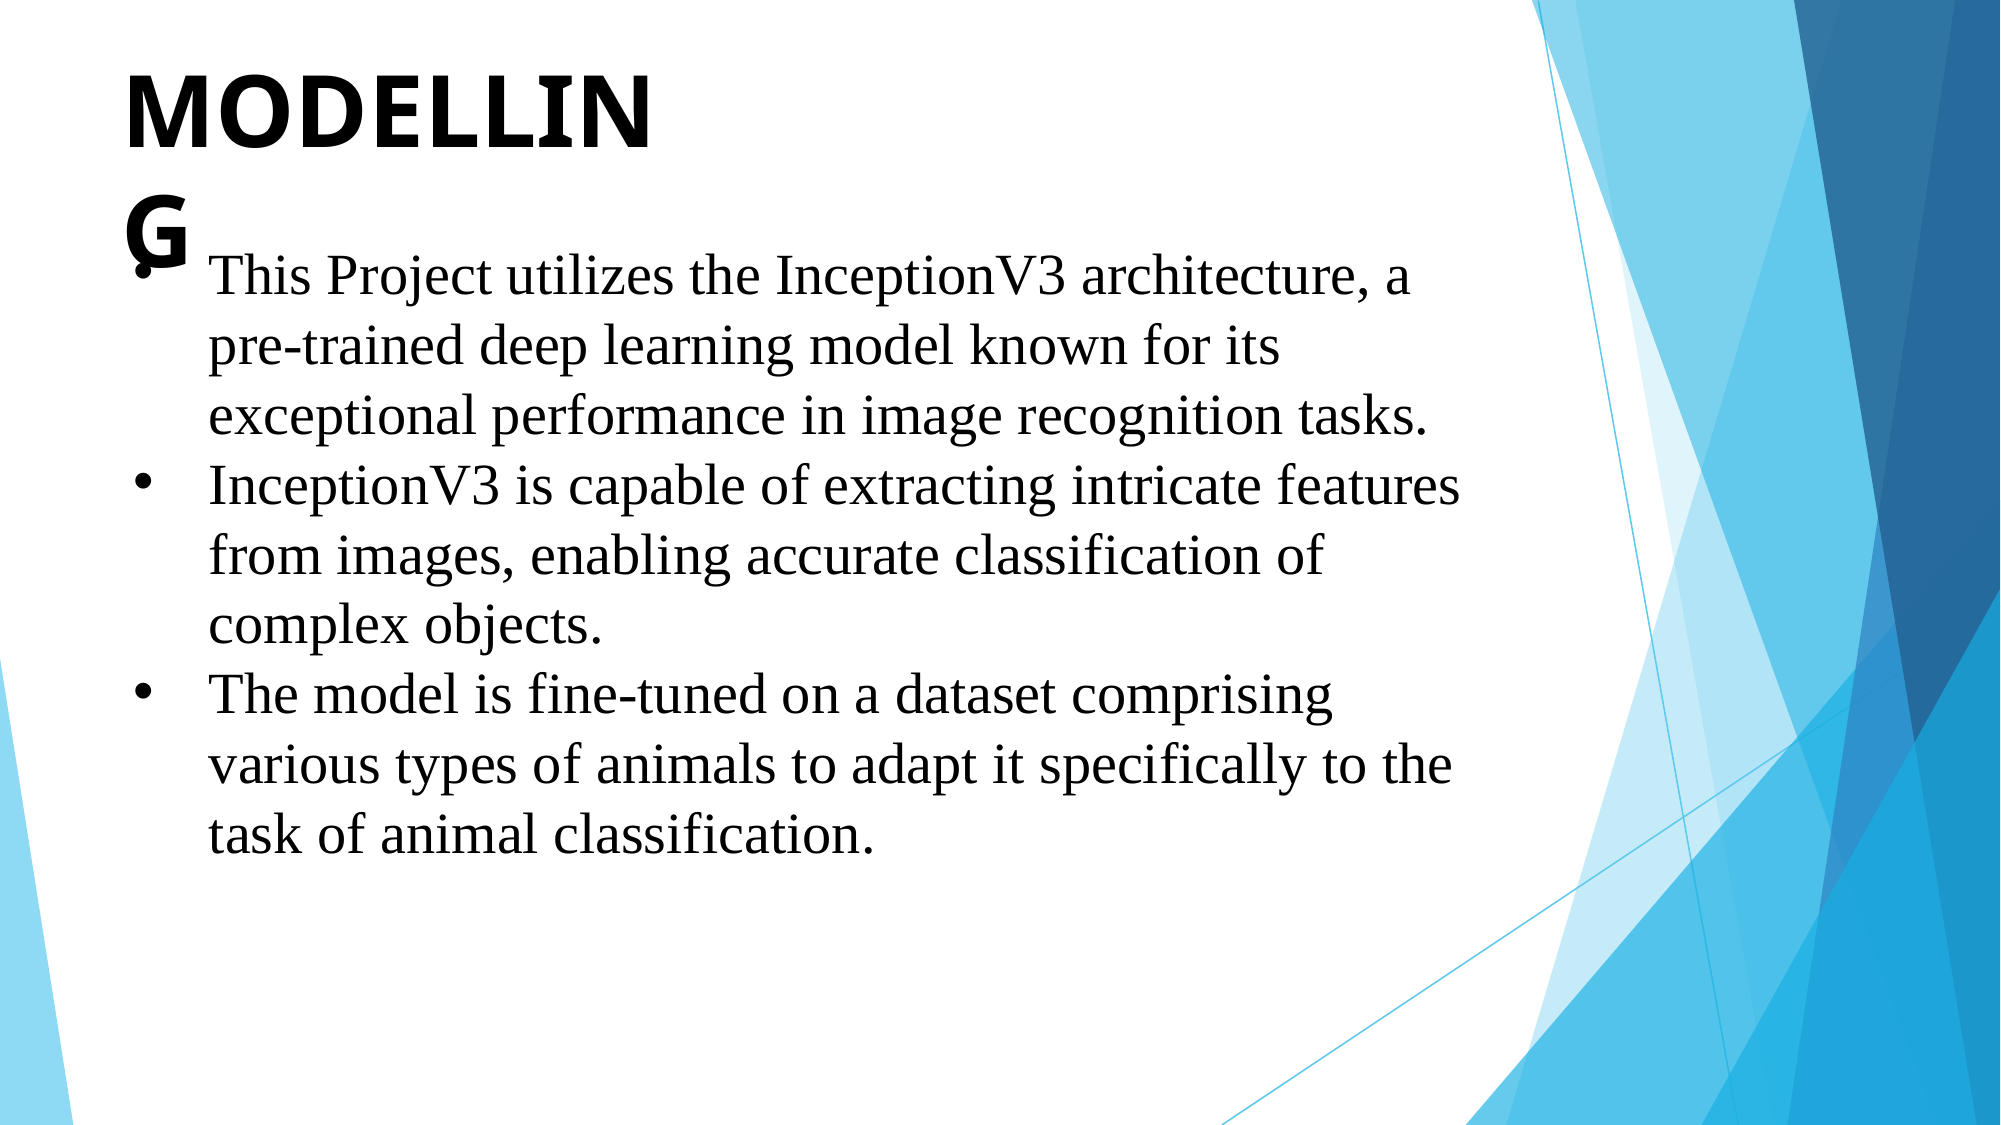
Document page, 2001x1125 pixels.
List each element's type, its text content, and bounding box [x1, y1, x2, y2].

text_box This Project utilizes the InceptionV3 architecture, a pre-trained deep learning model known for its exceptional performance in image recognition tasks. InceptionV3 is capable of extracting intricate features from images, enabling accurate classification of complex objects. The model is fine-tuned on a dataset comprising various types of animals to adapt it specifically to the task of animal classification. [119, 228, 1500, 1030]
title MODELLING [121, 47, 664, 169]
